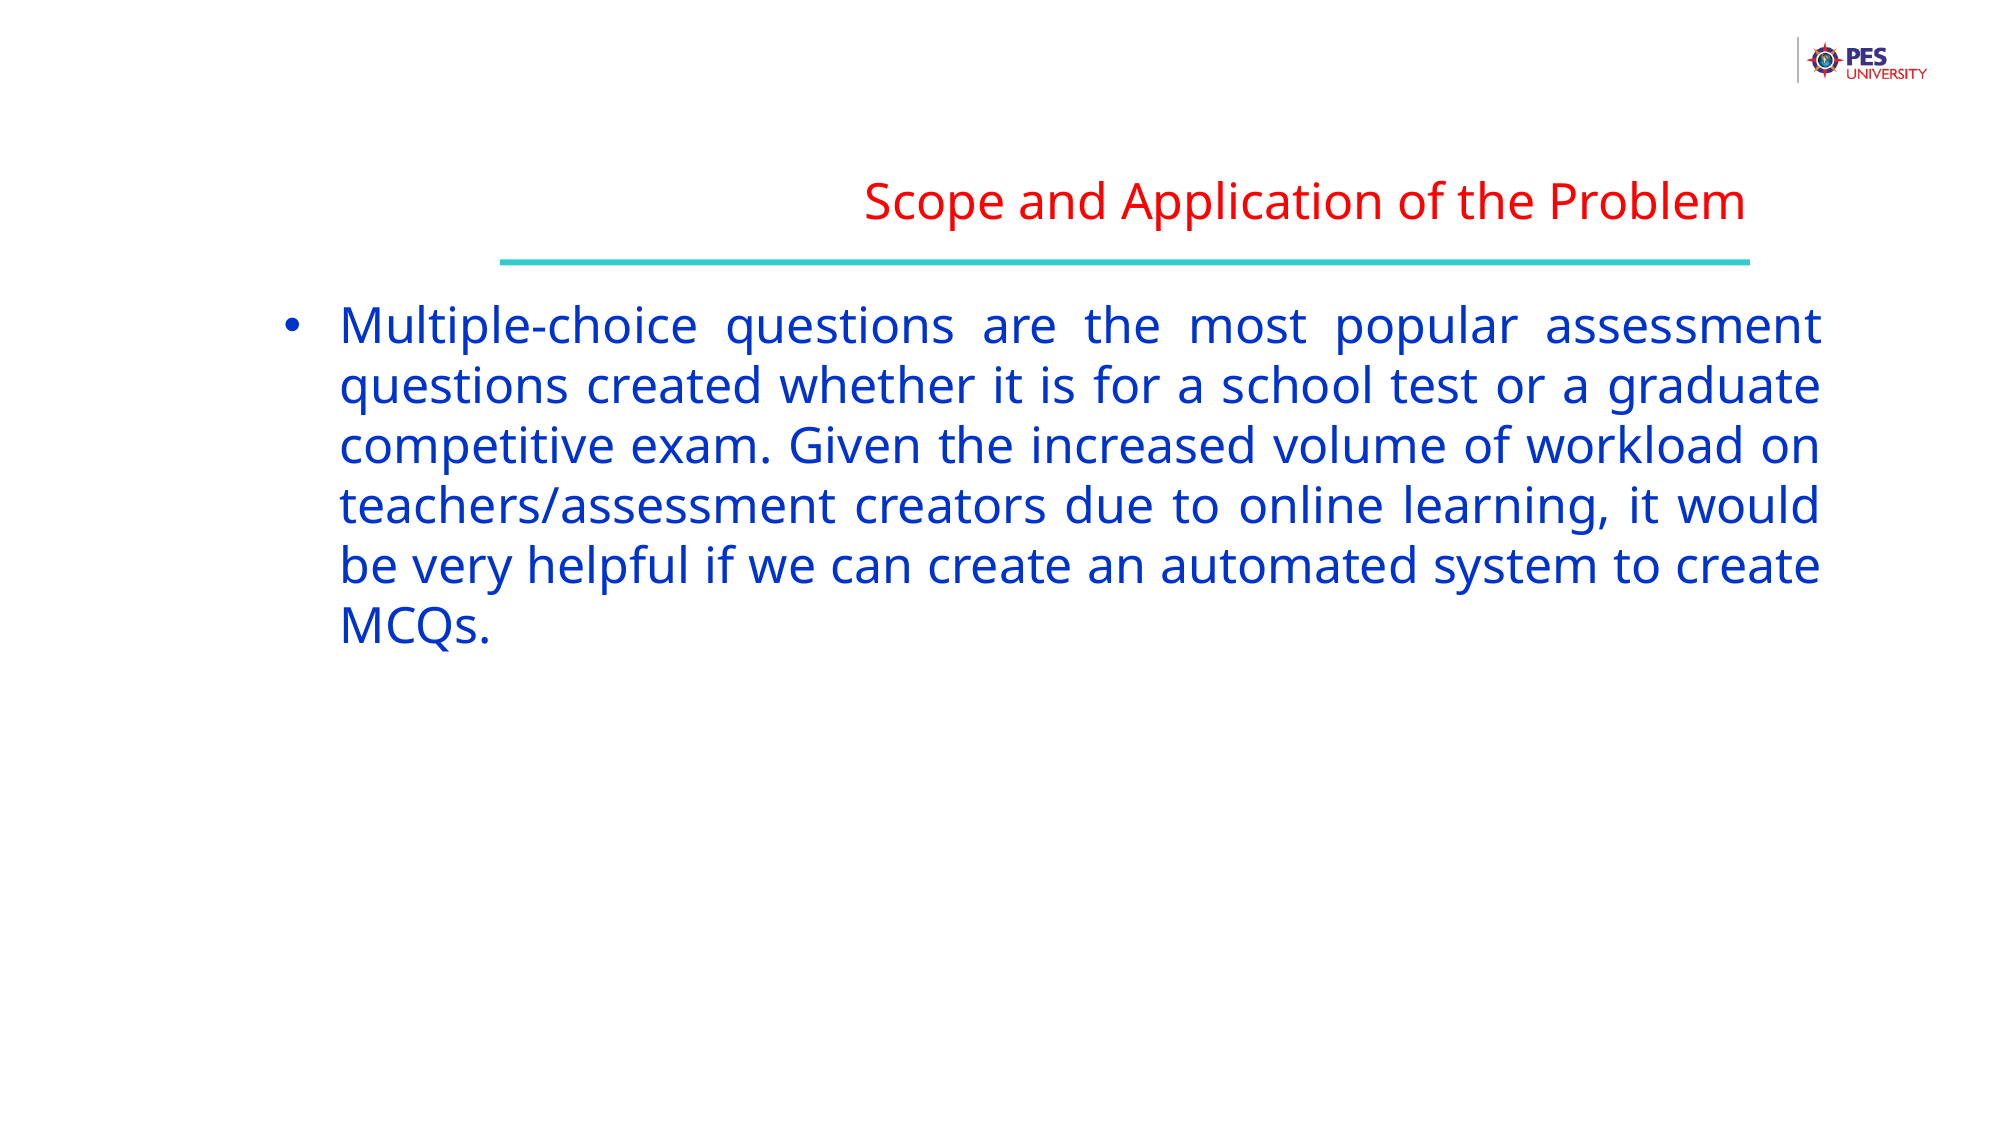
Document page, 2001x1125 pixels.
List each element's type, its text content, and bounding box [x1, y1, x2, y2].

text_box [500, 259, 1750, 266]
text_box Multiple-choice questions are the most popular assessment questions created whether it is for a school test or a graduate competitive exam. Given the increased volume of workload on teachers/assessment creators due to online learning, it would be very helpful if we can create an automated system to create MCQs. [212, 286, 1838, 978]
text_box Scope and Application of the Problem [474, 162, 1763, 238]
picture [1806, 41, 1927, 79]
